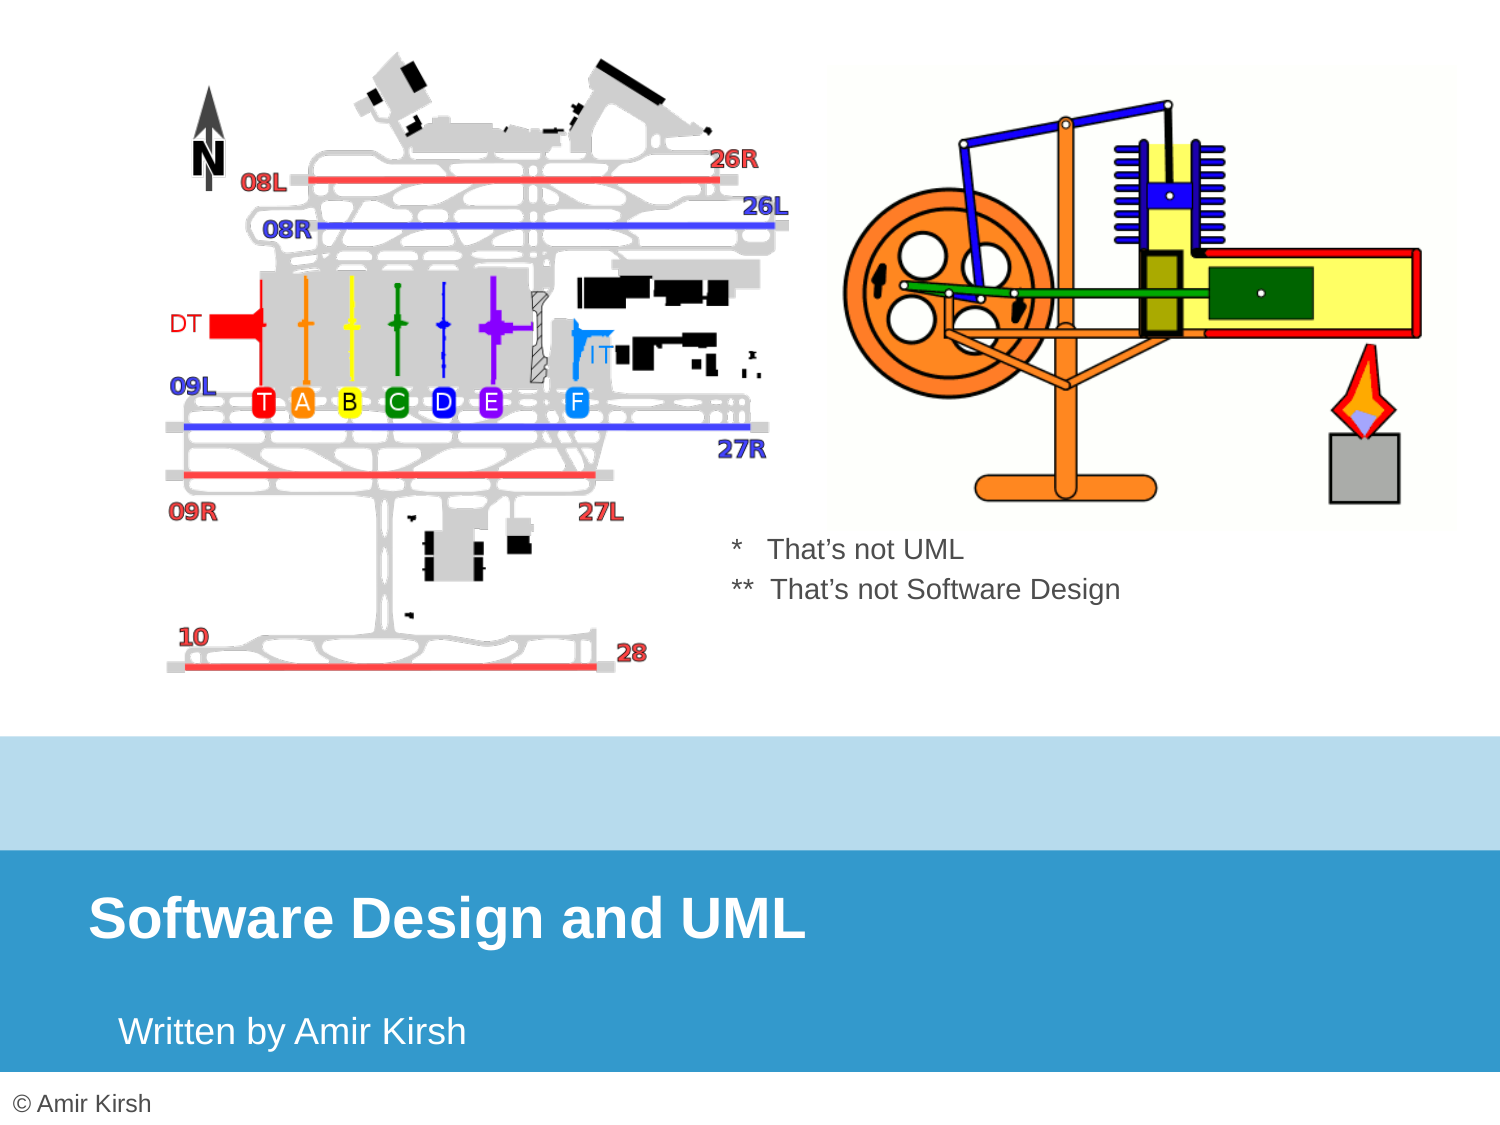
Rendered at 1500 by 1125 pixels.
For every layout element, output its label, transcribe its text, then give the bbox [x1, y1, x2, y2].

subtitle Written by Amir Kirsh [0, 987, 1500, 1072]
text_box * That’s not UML ** That’s not Software Design [794, 522, 1175, 613]
picture [826, 64, 1457, 532]
title Software Design and UML [0, 850, 1500, 987]
picture [162, 50, 790, 678]
